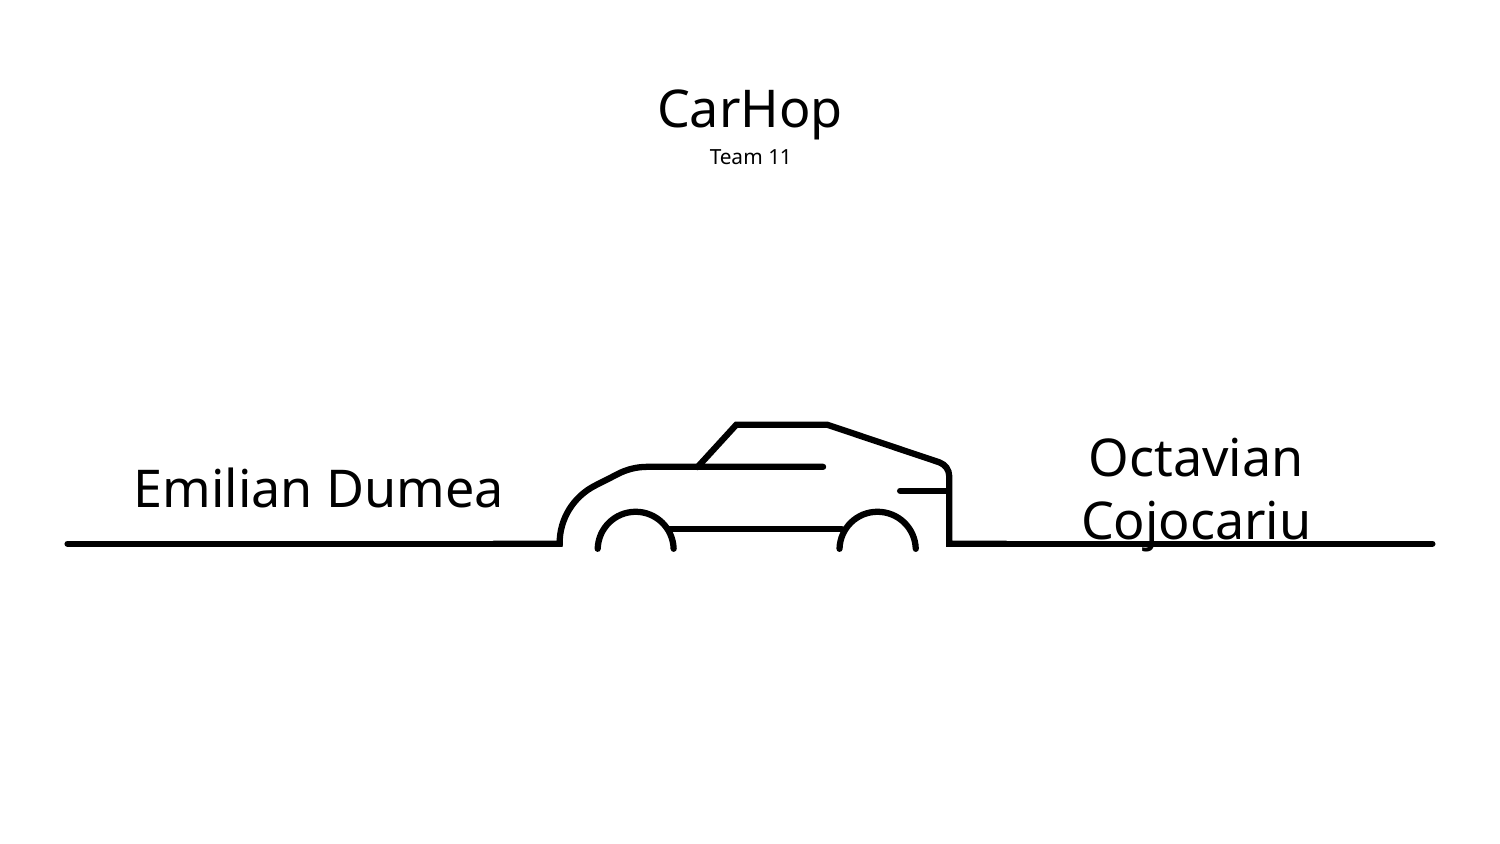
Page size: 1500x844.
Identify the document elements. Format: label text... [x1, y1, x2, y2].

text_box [67, 424, 1433, 550]
title CarHop [67, 67, 1433, 147]
text_box Team 11 [529, 116, 972, 196]
